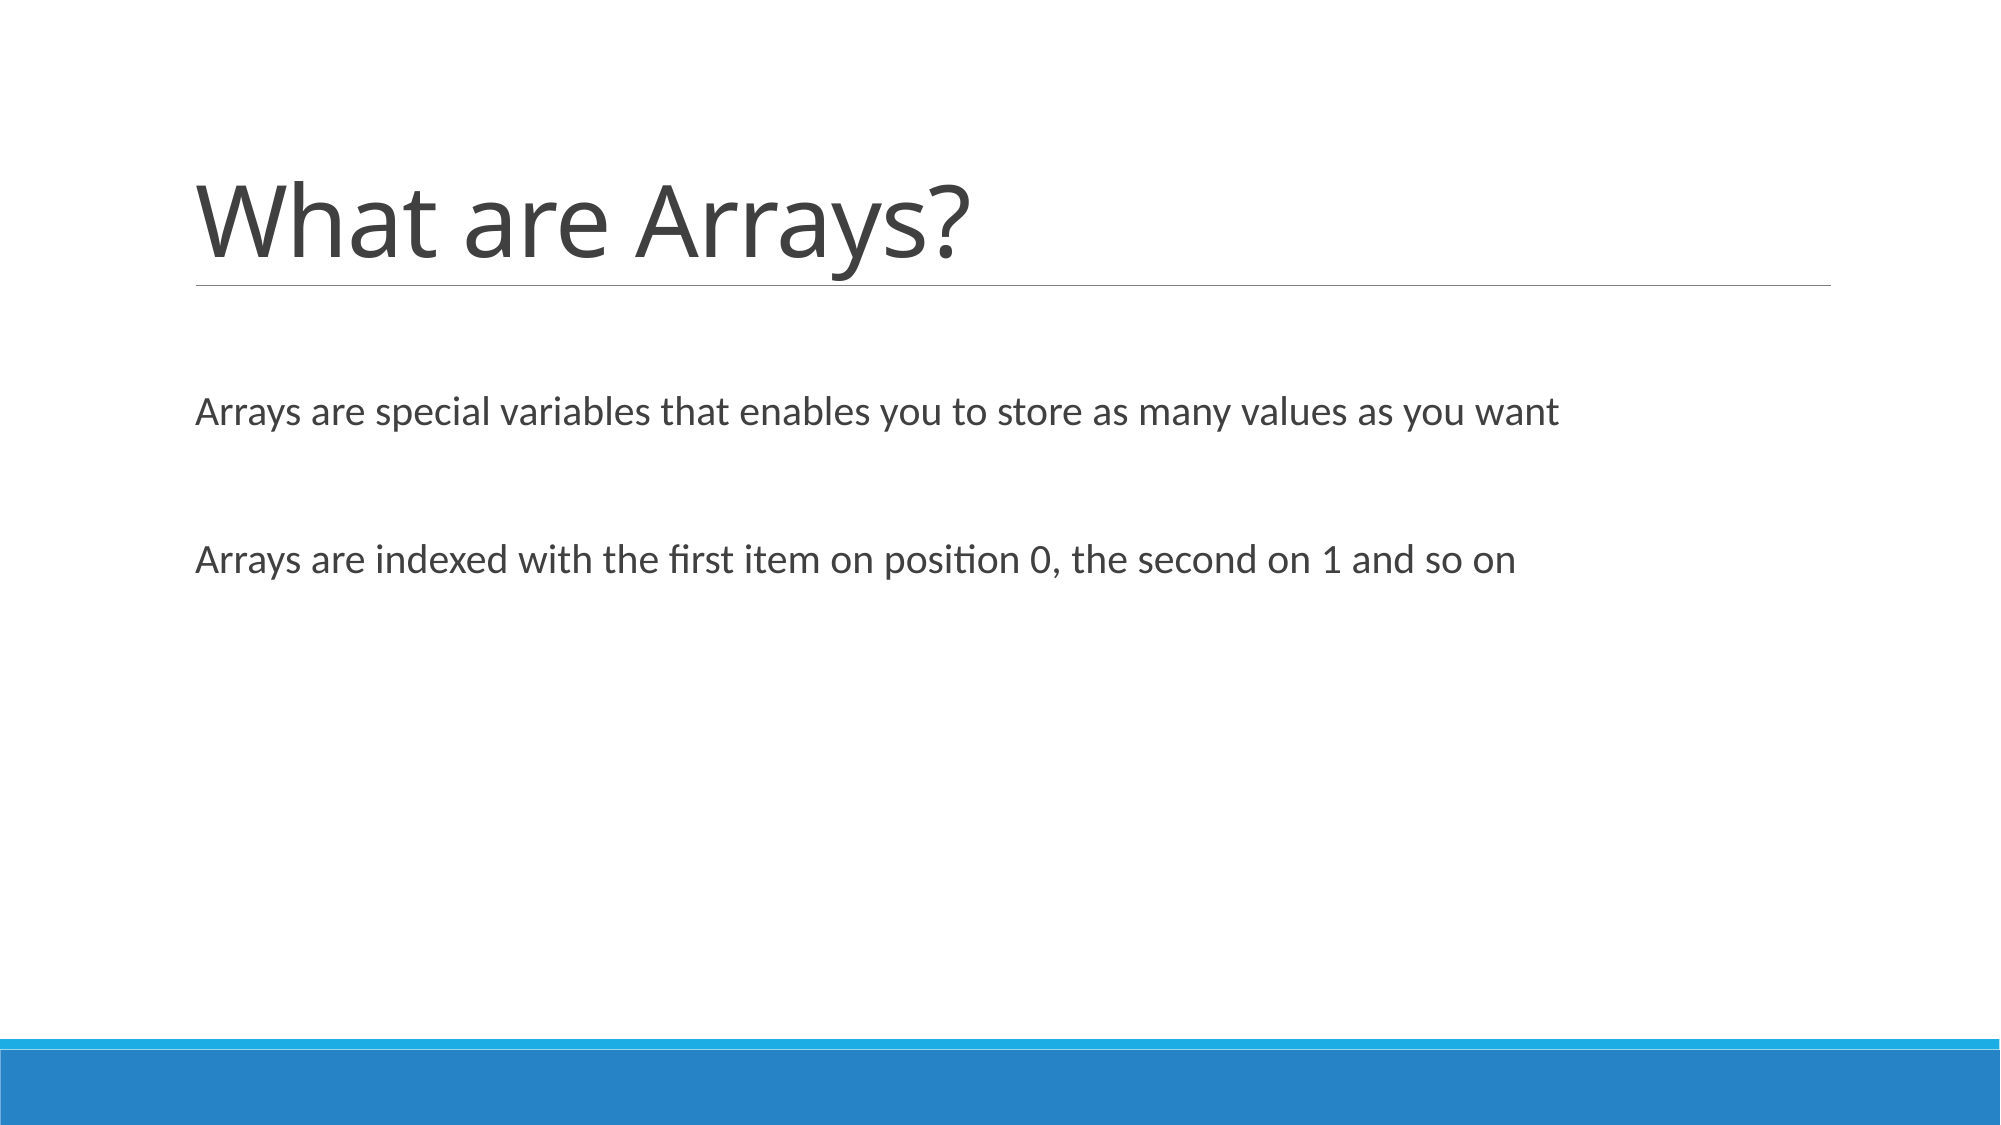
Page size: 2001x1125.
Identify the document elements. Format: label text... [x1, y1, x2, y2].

title What are Arrays? [180, 47, 1830, 285]
list Arrays are special variables that enables you to store as many values as you want Arrays are indexed with the first item on position 0, the second on 1 and so on [180, 302, 1830, 963]
